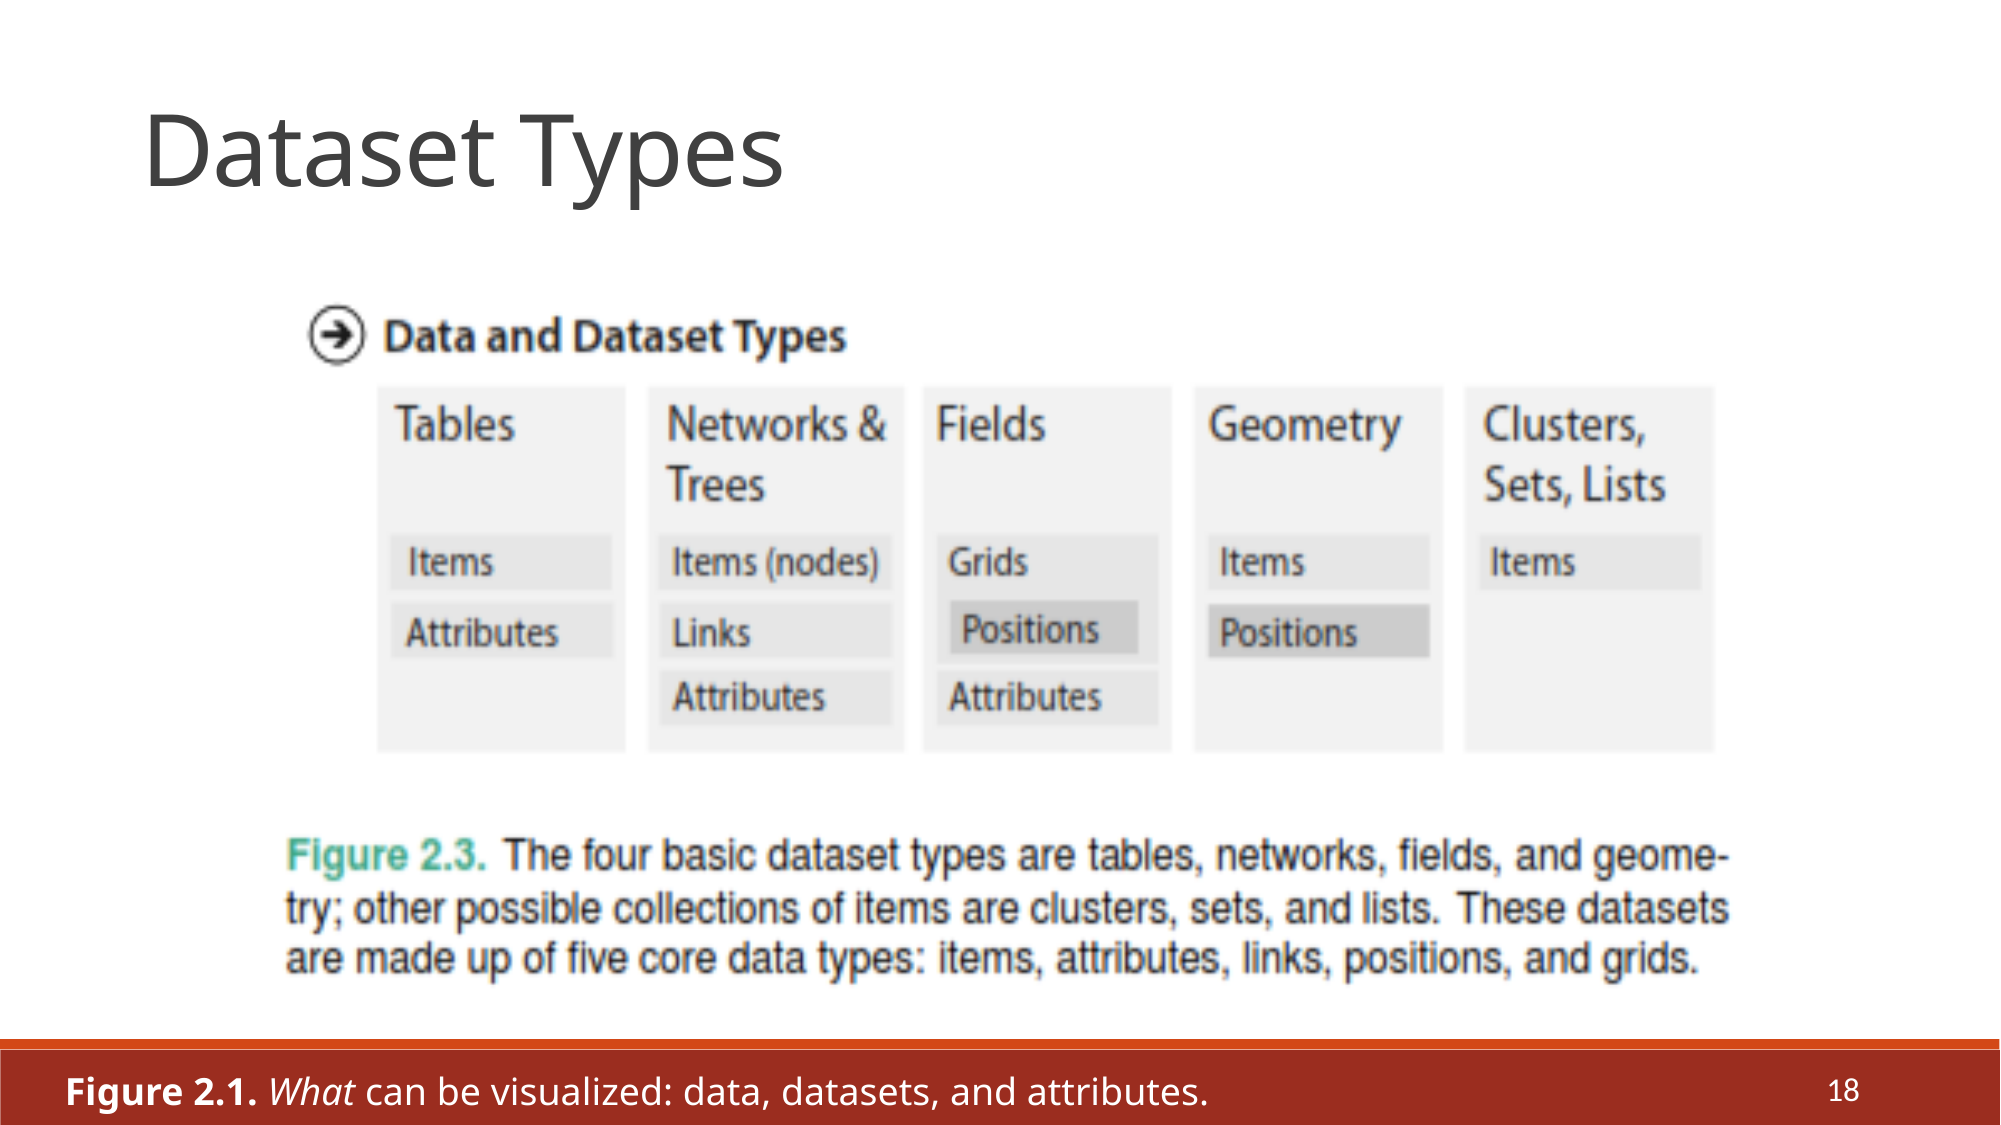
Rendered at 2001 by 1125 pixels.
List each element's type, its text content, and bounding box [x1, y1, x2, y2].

text_box Figure 2.1. What can be visualized: data, datasets, and attributes. [49, 1060, 1406, 1121]
picture [220, 291, 1781, 1001]
text_box Dataset Types [126, 97, 1821, 333]
slide_number 18 [1406, 1061, 1875, 1115]
